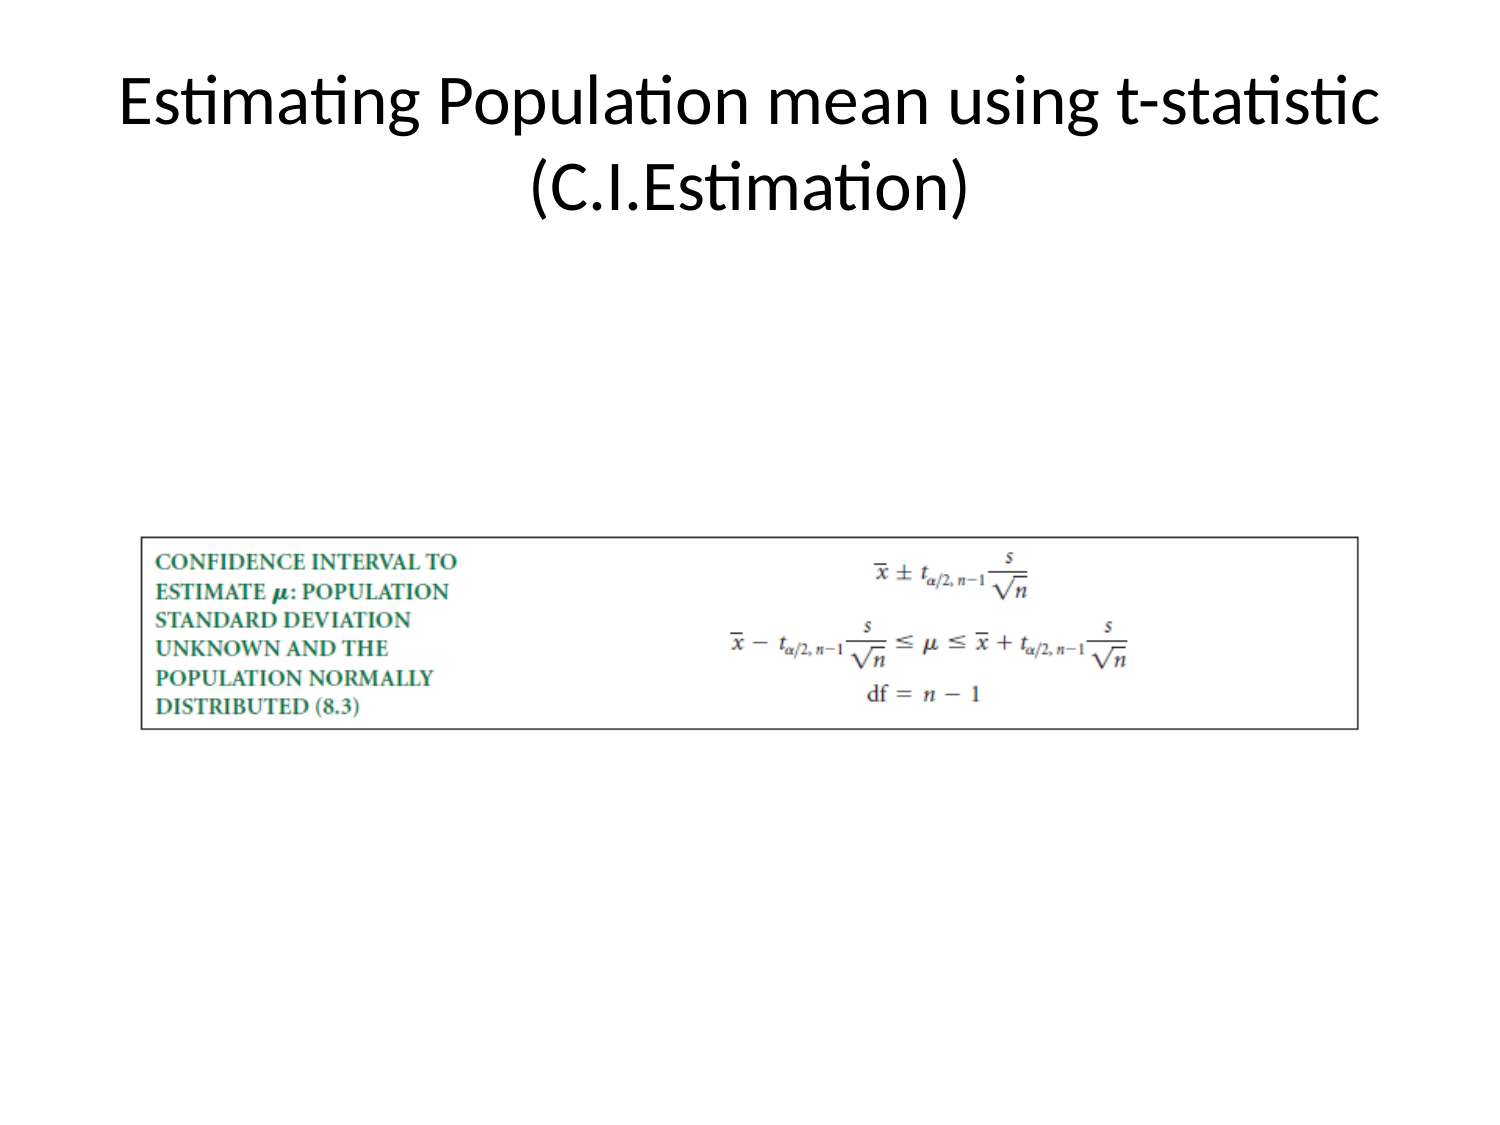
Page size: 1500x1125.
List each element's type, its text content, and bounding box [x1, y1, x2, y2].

title Estimating Population mean using t-statistic (C.I.Estimation) [75, 45, 1425, 233]
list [127, 529, 1373, 738]
